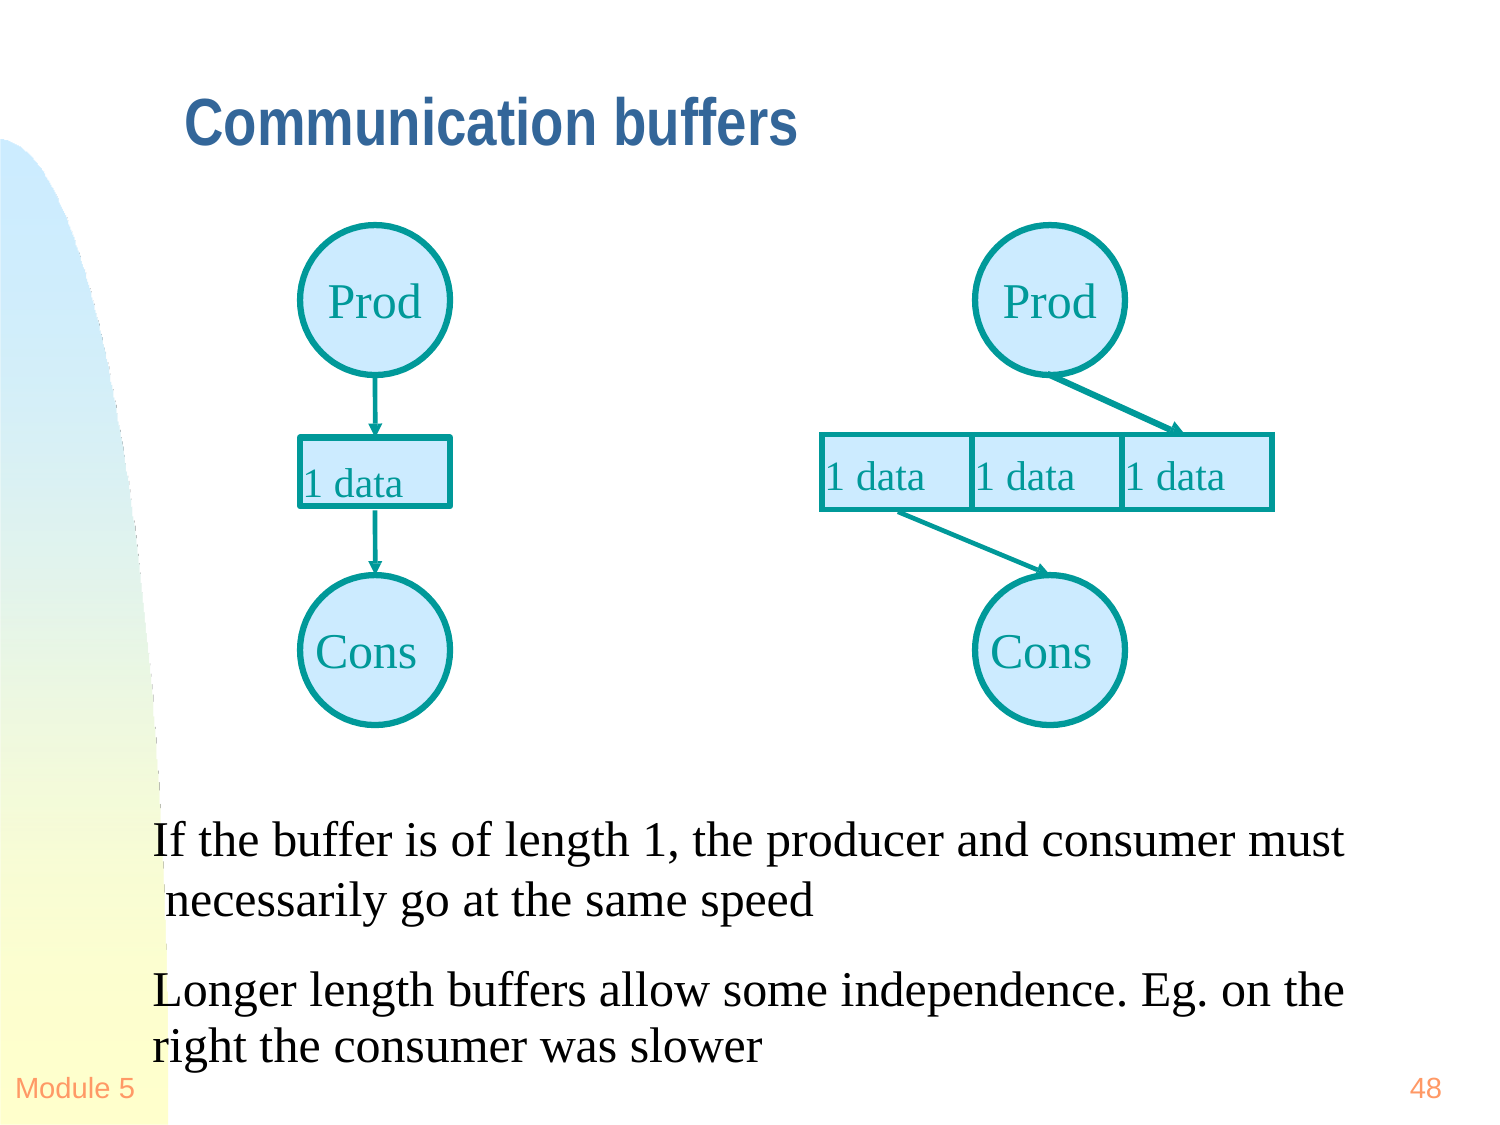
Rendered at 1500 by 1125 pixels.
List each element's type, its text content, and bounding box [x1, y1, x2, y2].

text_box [296, 571, 454, 729]
text_box [368, 388, 383, 438]
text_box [971, 571, 1129, 729]
table_header 1 data [825, 437, 969, 507]
text_box If the buffer is of length 1, the producer and consumer must necessarily go at the same speed Longer length buffers allow some independence. Eg. on the [150, 803, 1347, 1016]
text_box 1 data [300, 437, 451, 507]
text_box 48 [1407, 1067, 1445, 1105]
table_header 1 data [975, 437, 1119, 507]
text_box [971, 221, 1129, 379]
picture [0, 138, 169, 1125]
text_box [368, 510, 383, 570]
table_header 1 data [1125, 437, 1269, 507]
text_box [1070, 388, 1184, 432]
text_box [296, 221, 454, 379]
text_box right the consumer was slower Module 5 [12, 1013, 766, 1105]
text_box [896, 512, 1046, 570]
title Communication buffers [182, 77, 1150, 268]
